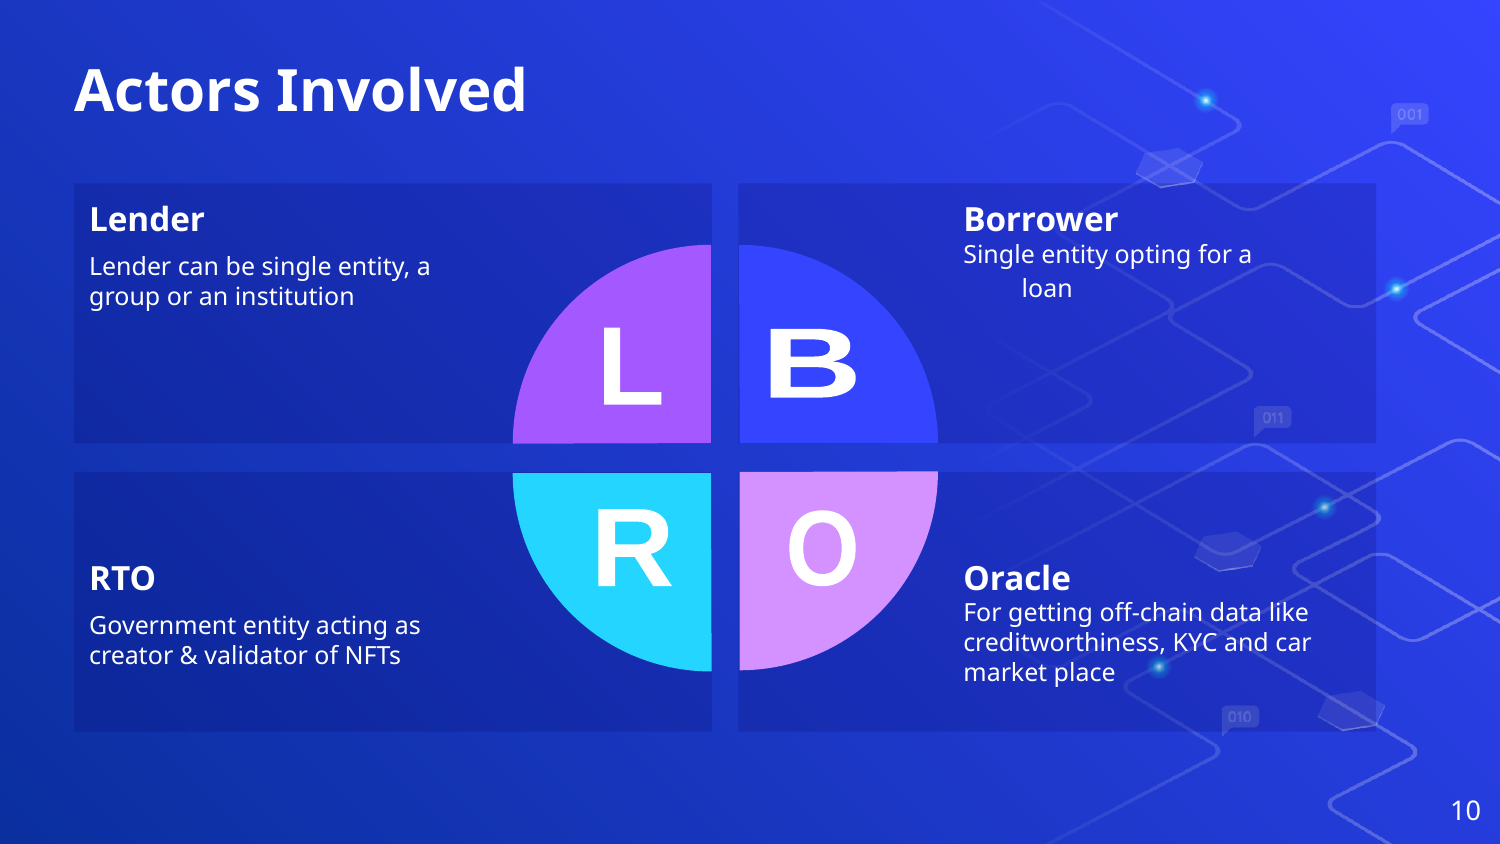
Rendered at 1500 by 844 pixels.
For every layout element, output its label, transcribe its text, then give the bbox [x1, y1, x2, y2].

text_box [512, 473, 712, 672]
text_box [739, 244, 938, 444]
text_box [512, 244, 712, 444]
text_box RTO Government entity acting as creator & validator of NFTs [74, 471, 712, 732]
text_box Oracle For getting off-chain data like creditworthiness, KYC and car market place [738, 471, 1377, 732]
title Actors Involved [74, 26, 1061, 124]
text_box Lender Lender can be single entity, a group or an institution [74, 183, 712, 444]
picture [0, 0, 1500, 844]
text_box Borrower Single entity opting for a loan [738, 183, 1377, 444]
slide_number 10 [1391, 779, 1482, 844]
text_box [739, 471, 938, 671]
